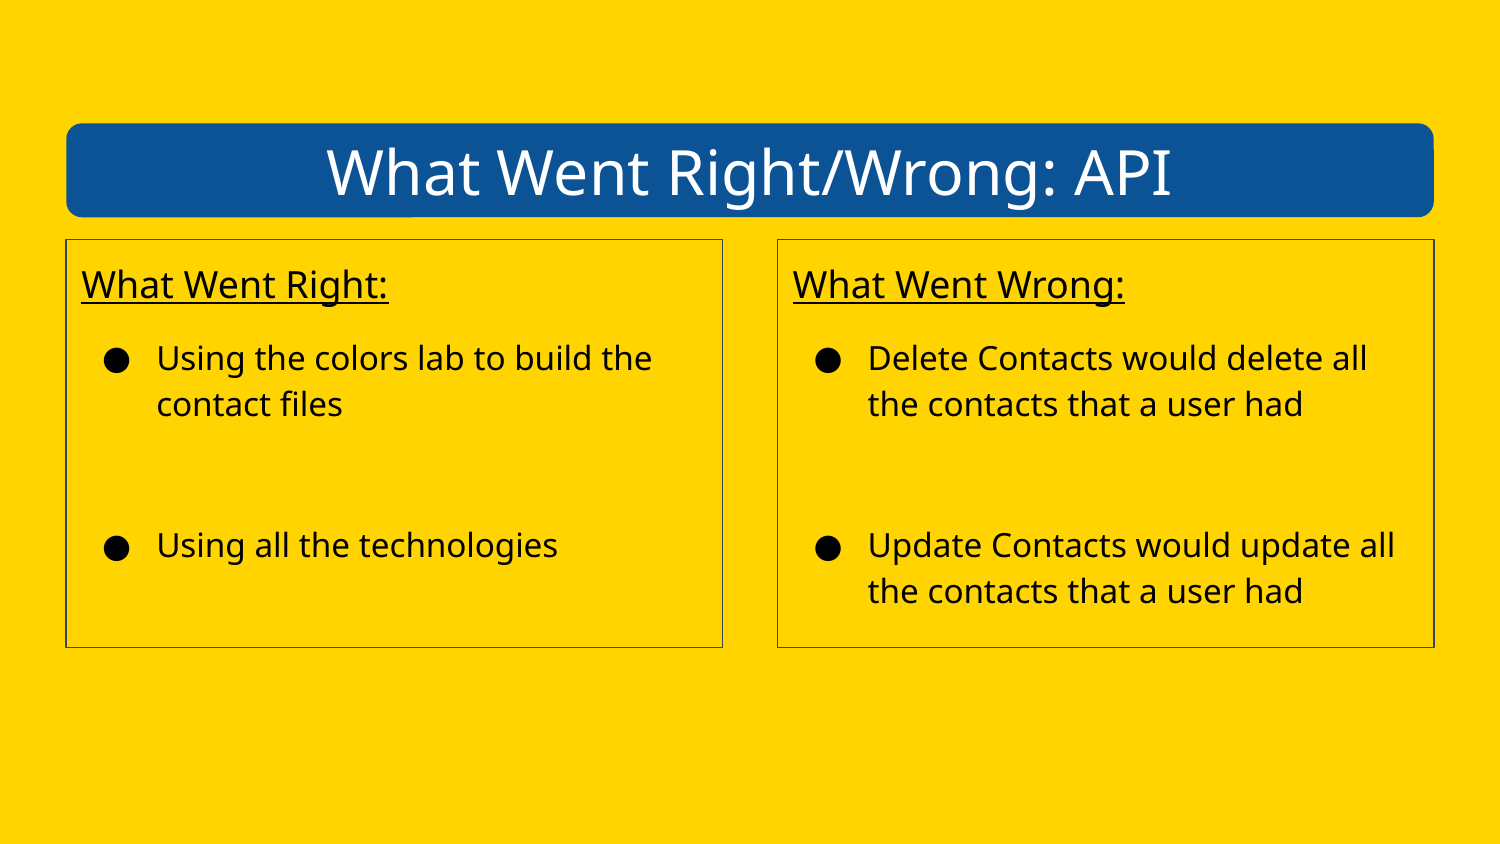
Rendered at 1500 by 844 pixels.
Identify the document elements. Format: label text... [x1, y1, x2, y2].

list What Went Right: Using the colors lab to build the contact files Using all the technologies [66, 239, 723, 648]
text_box What Went Right/Wrong: API [66, 123, 1434, 218]
list What Went Wrong: Delete Contacts would delete all the contacts that a user had Update Contacts would update all the contacts that a user had [777, 239, 1434, 648]
